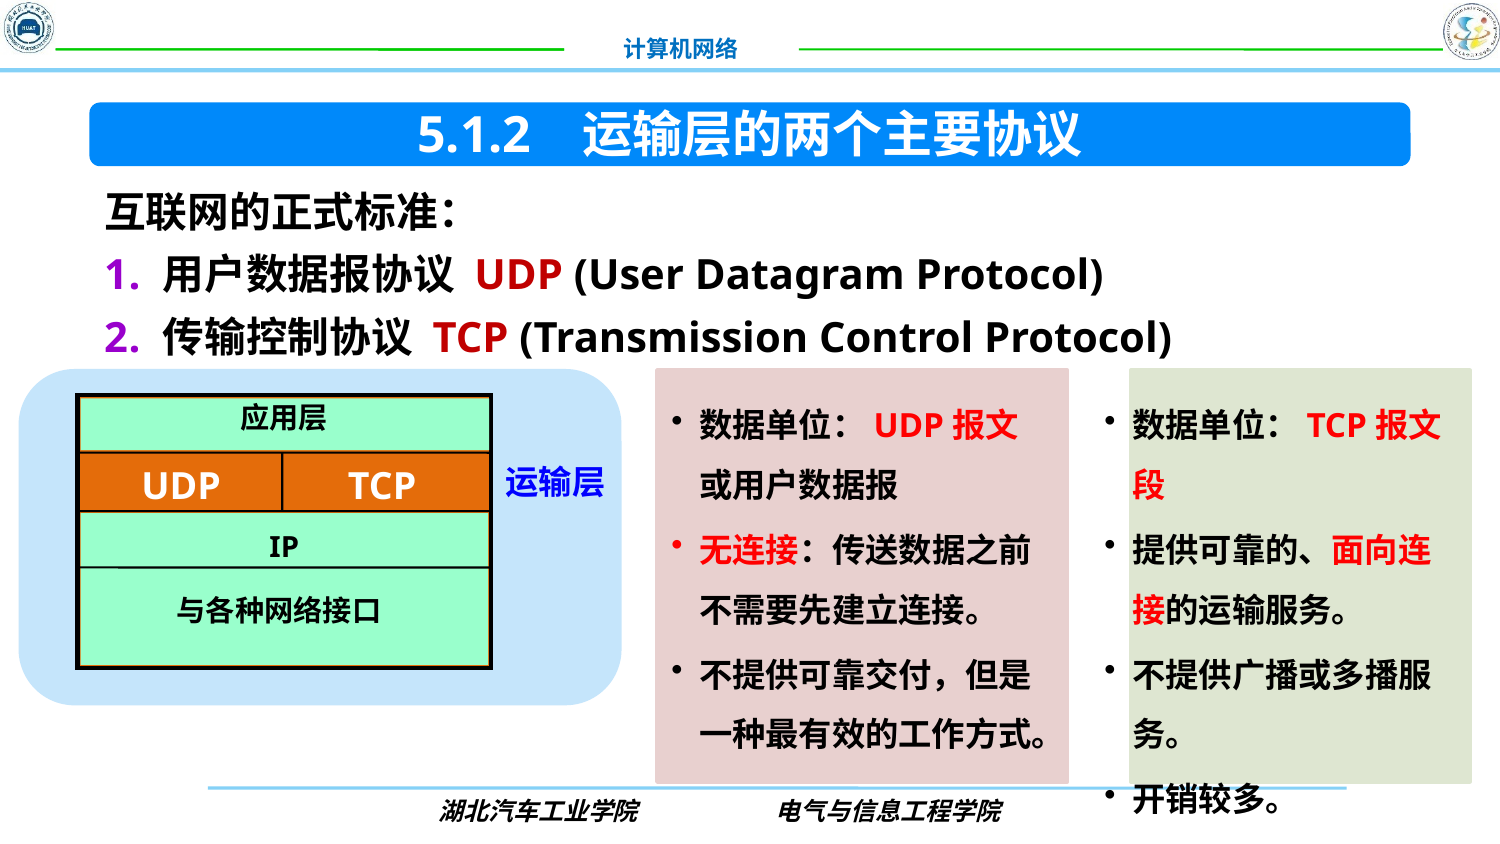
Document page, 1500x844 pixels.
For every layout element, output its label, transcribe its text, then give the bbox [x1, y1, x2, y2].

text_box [76, 391, 622, 668]
picture [1443, 3, 1500, 60]
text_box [656, 369, 1068, 783]
picture [0, 0, 58, 57]
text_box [1090, 369, 1482, 783]
text_box [16, 366, 618, 708]
text_box [1098, 102, 1411, 167]
text_box 5.1.2 运输层的两个主要协议 [402, 95, 1098, 165]
text_box [89, 102, 402, 165]
text_box 互联网的正式标准： 用户数据报协议 UDP (User Datagram Protocol) 传输控制协议 TCP (Transmission Control Protocol) [89, 165, 1347, 368]
